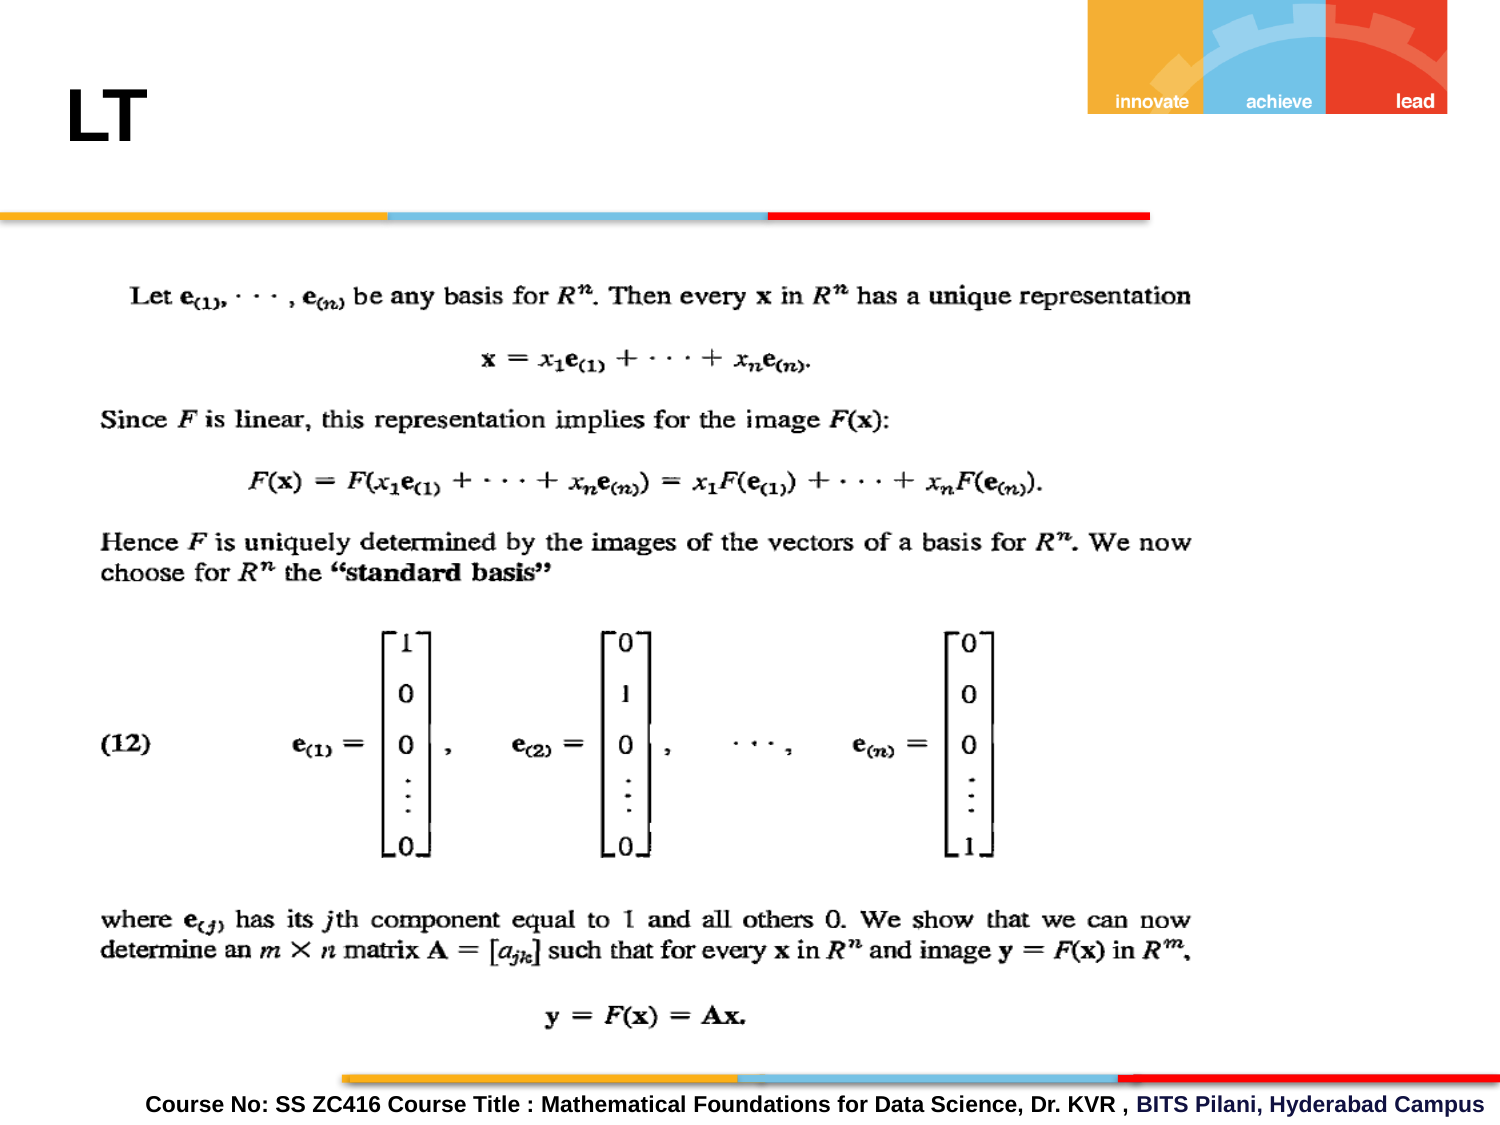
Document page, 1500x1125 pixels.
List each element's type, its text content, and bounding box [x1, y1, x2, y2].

list LT [50, 24, 1088, 213]
picture [1087, 0, 1448, 114]
picture [74, 274, 1276, 1049]
